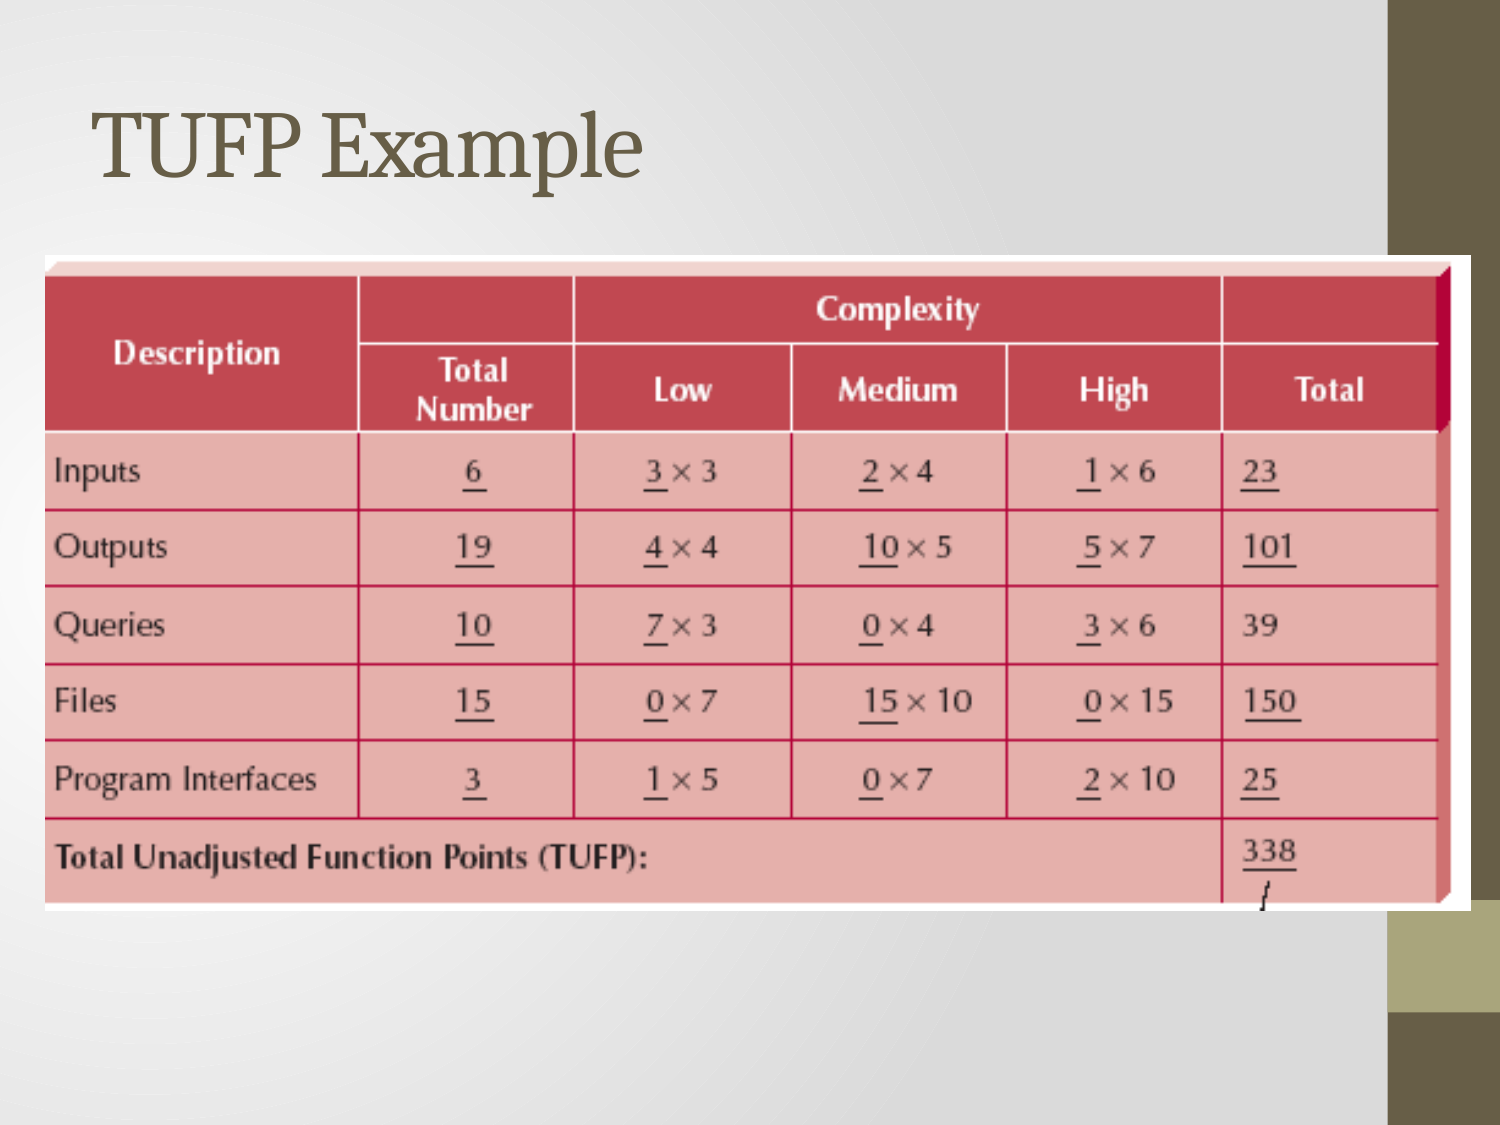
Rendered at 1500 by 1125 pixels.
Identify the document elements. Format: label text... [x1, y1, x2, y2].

picture [44, 254, 1472, 911]
title TUFP Example [75, 45, 1325, 233]
